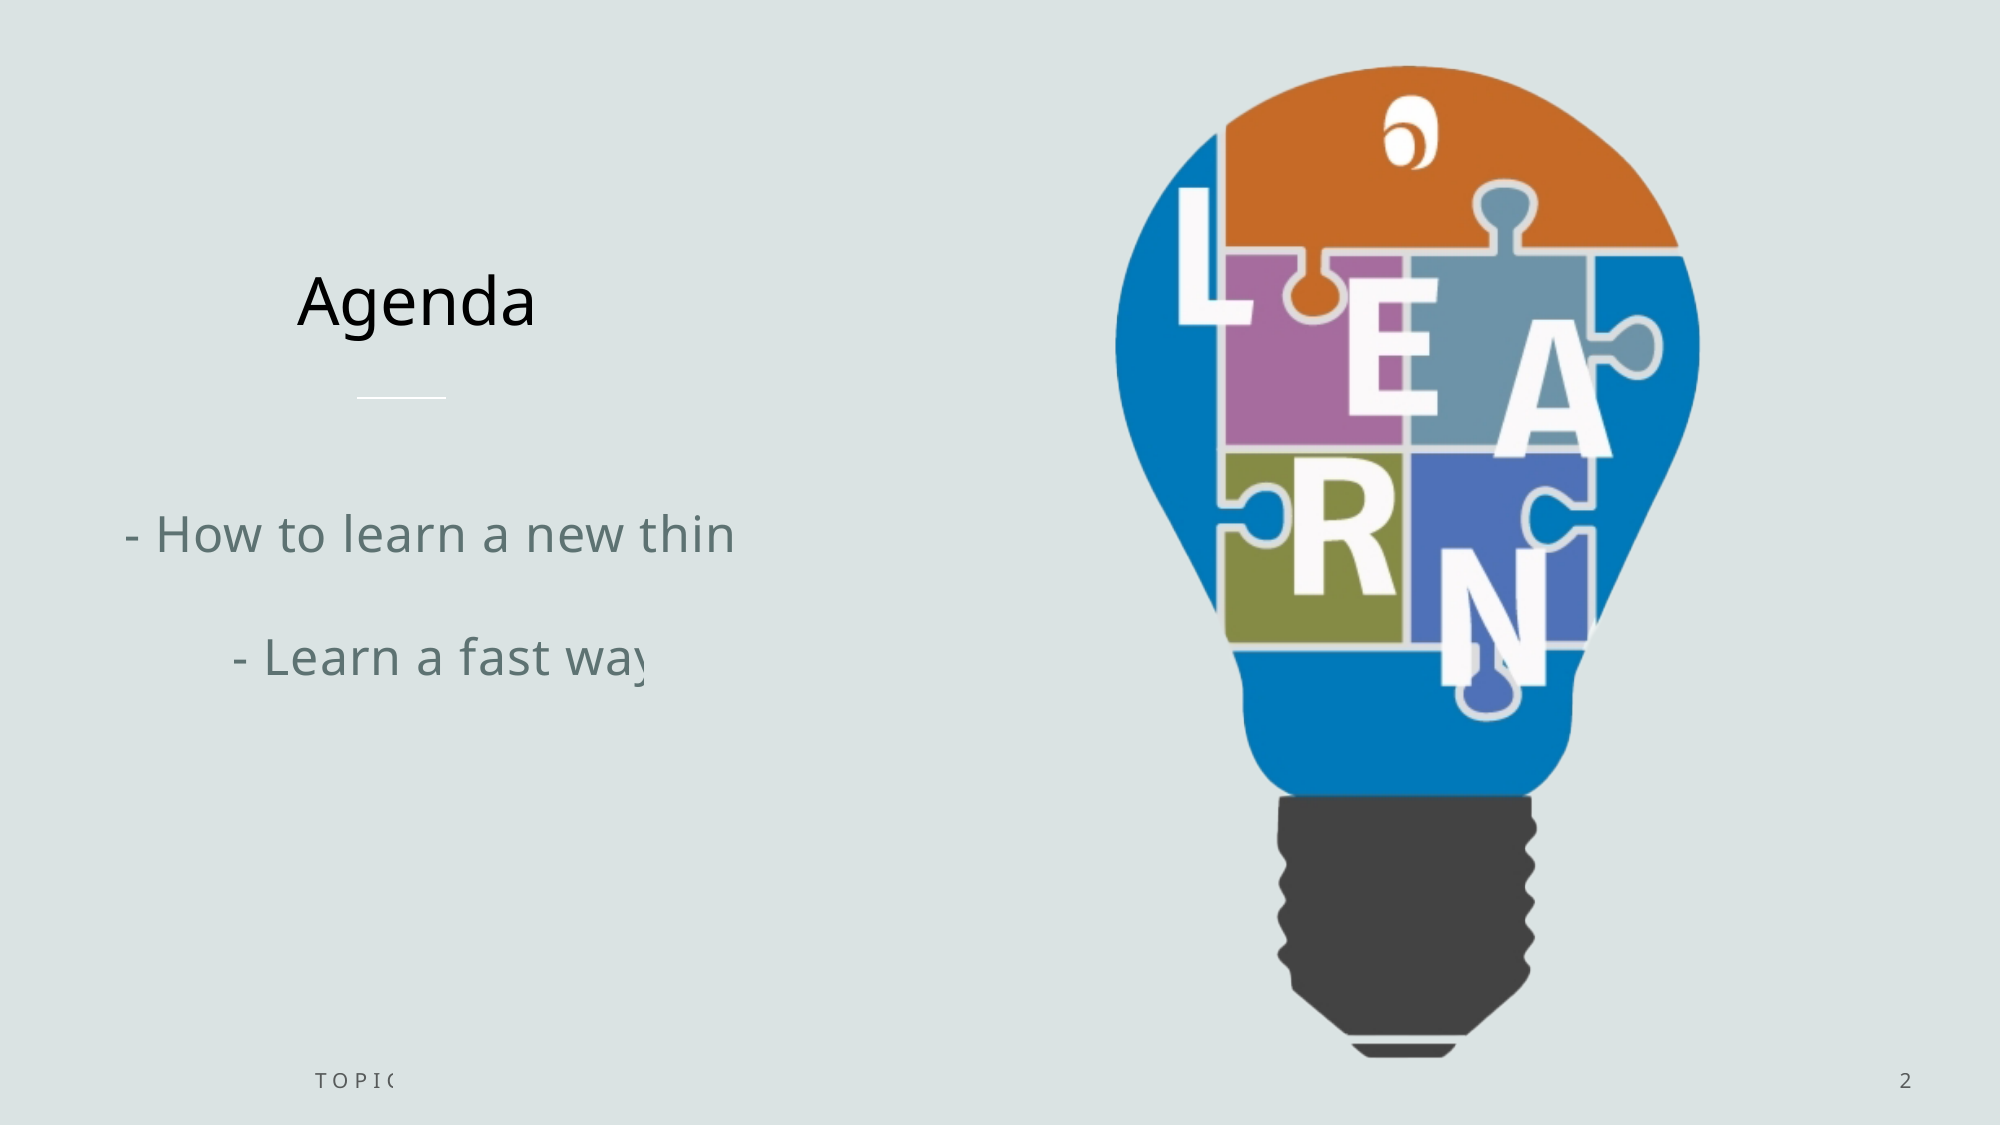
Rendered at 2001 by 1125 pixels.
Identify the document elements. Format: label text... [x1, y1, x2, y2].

picture [816, 0, 2000, 1125]
title Agenda [101, 114, 735, 353]
footer Topic 2 [300, 1042, 816, 1119]
list - How to learn a new thing - Learn a fast way [45, 456, 816, 939]
